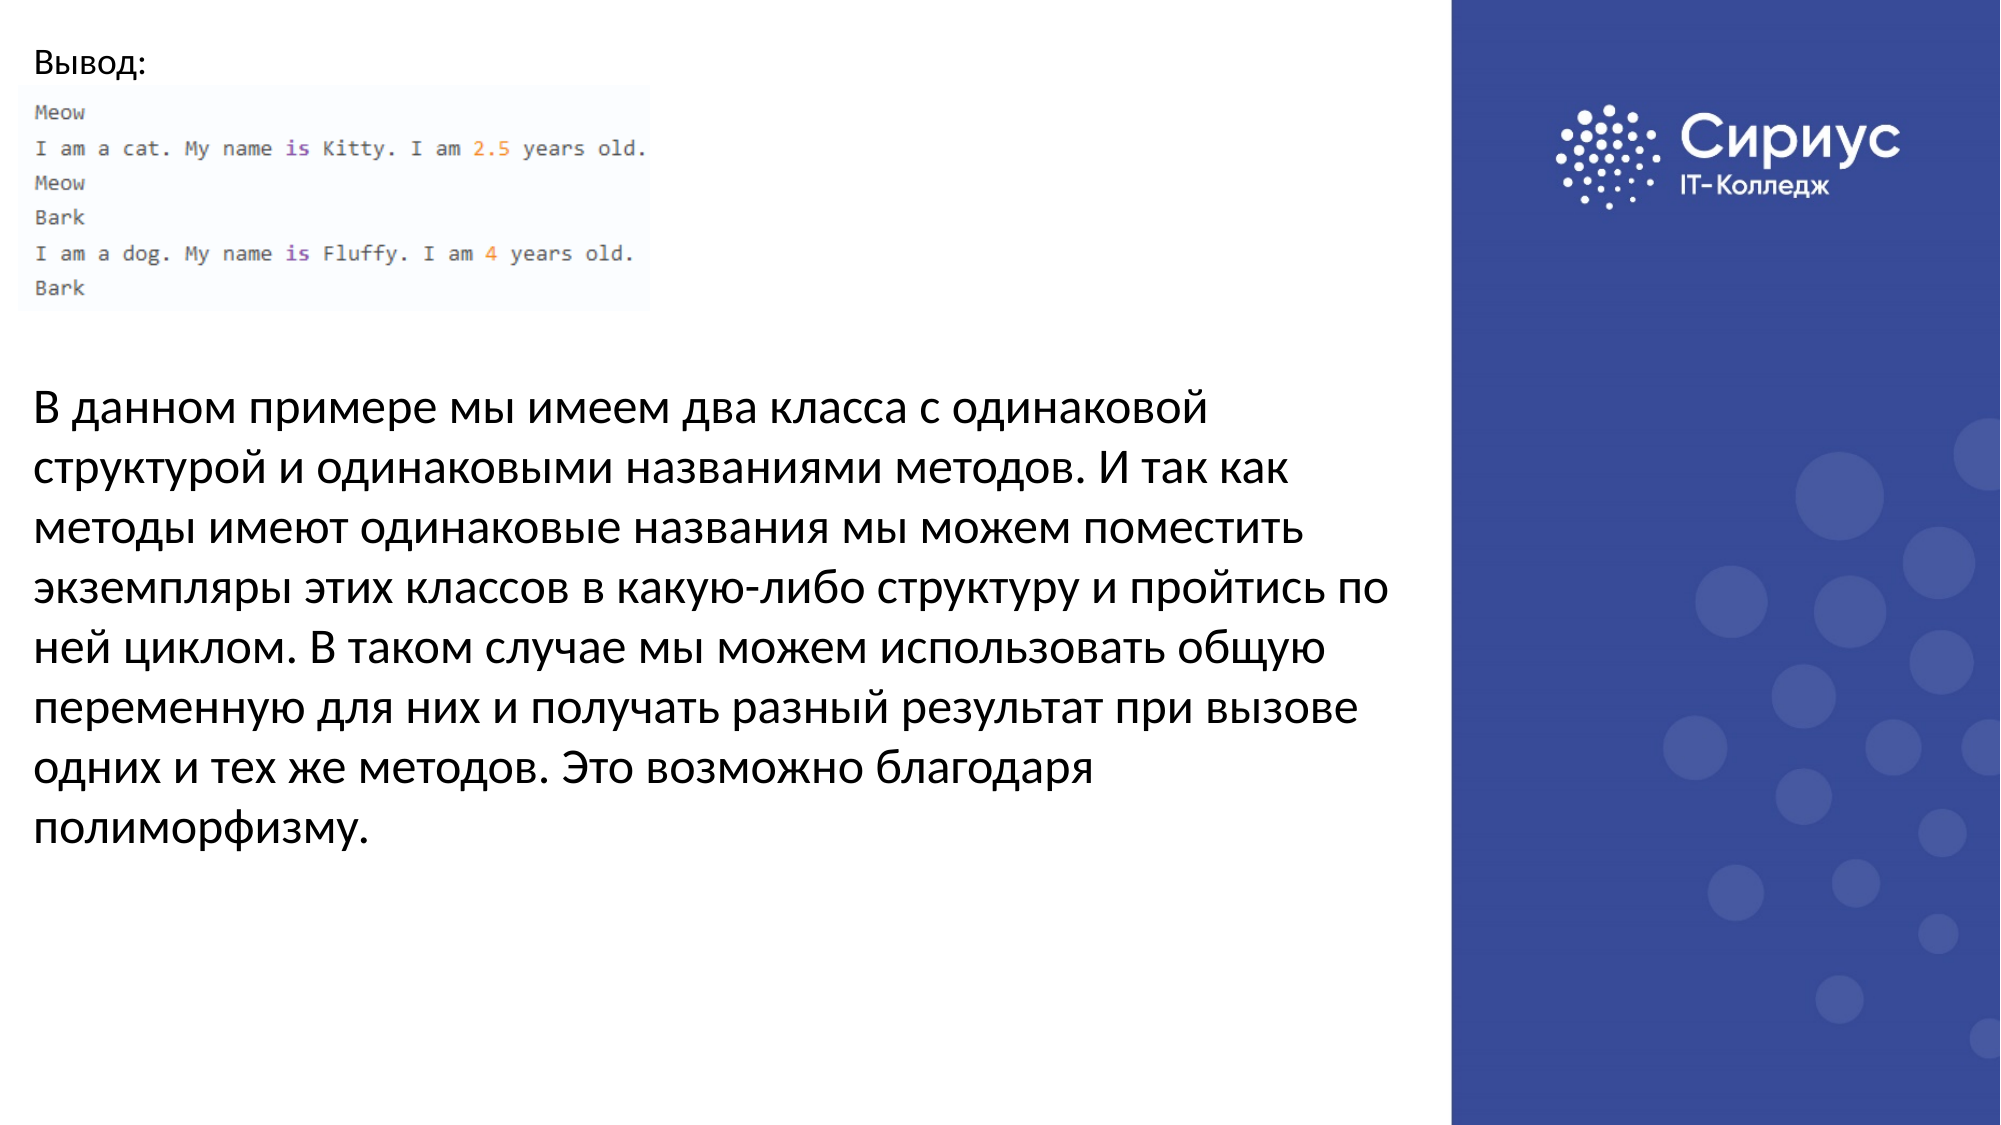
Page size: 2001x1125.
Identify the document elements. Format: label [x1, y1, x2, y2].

list [0, 0, 2000, 1125]
picture [18, 85, 650, 311]
